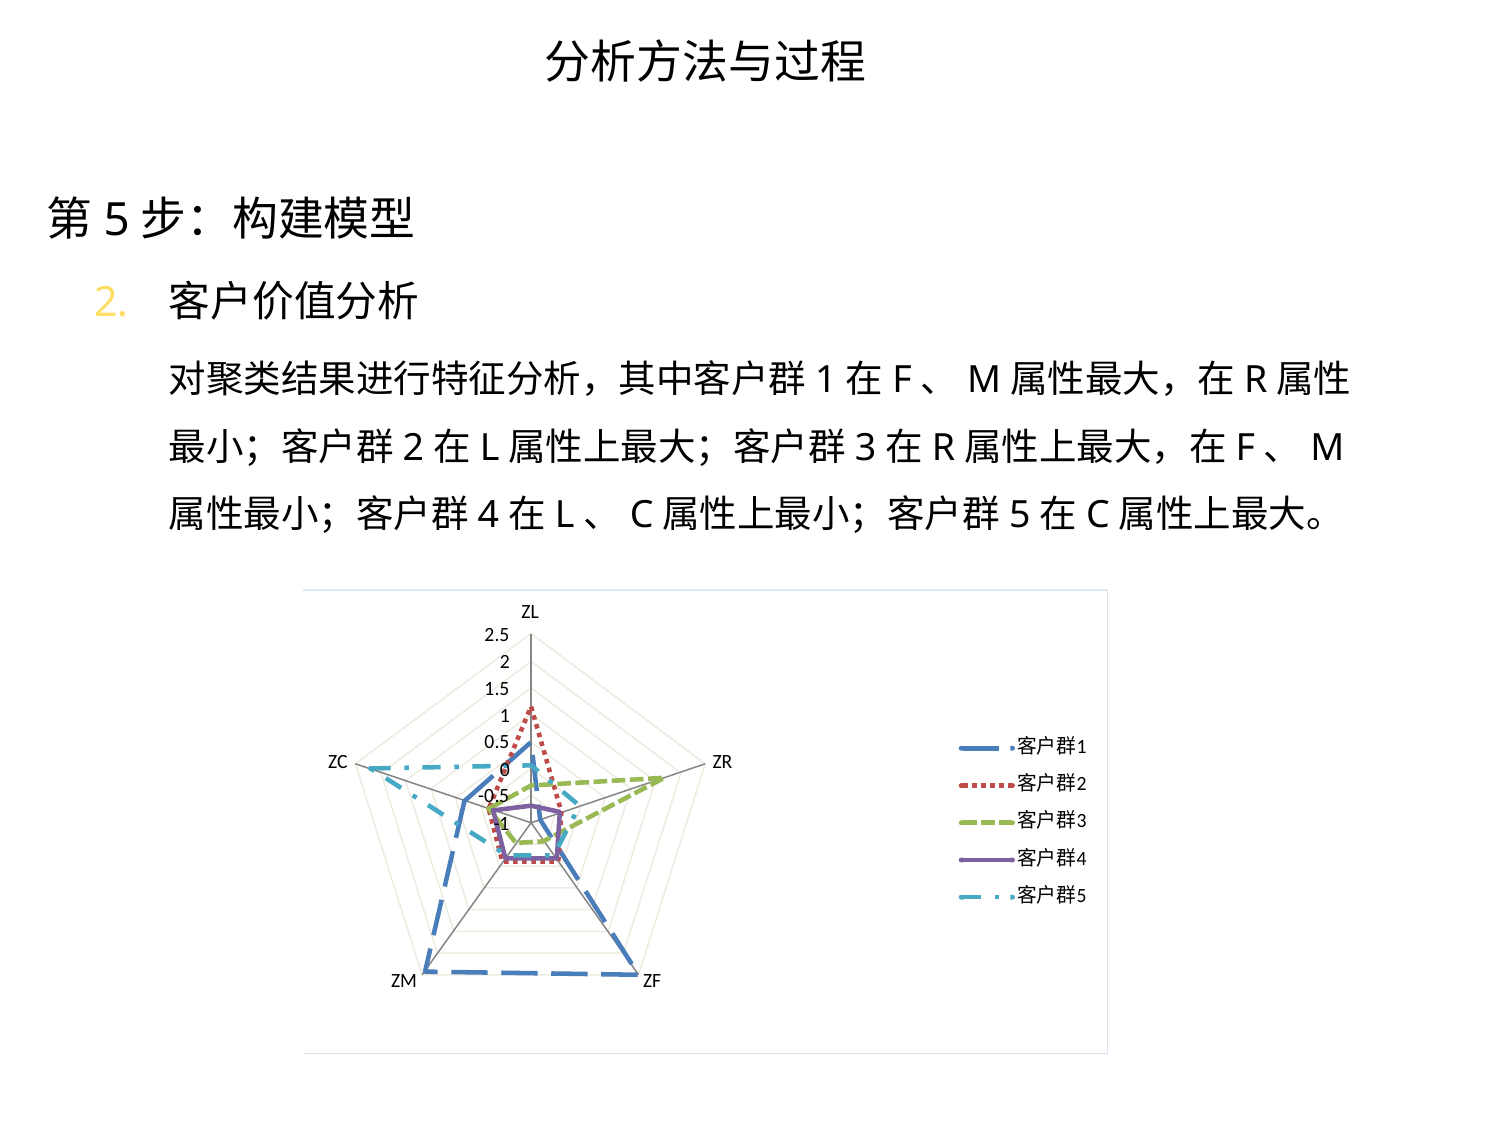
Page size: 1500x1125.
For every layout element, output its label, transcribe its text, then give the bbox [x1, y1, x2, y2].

text_box 第5步：构建模型 [46, 162, 1430, 245]
text_box 客户价值分析 对聚类结果进行特征分析，其中客户群1在F、M属性最大，在R属性最小；客户群2在L属性上最大；客户群3在R属性上最大，在F、M属性最小；客户群4在L、C属性上最小；客户群5在C属性上最大。 [93, 250, 1365, 536]
picture [303, 588, 1108, 1054]
title 分析方法与过程 [23, 25, 1388, 97]
